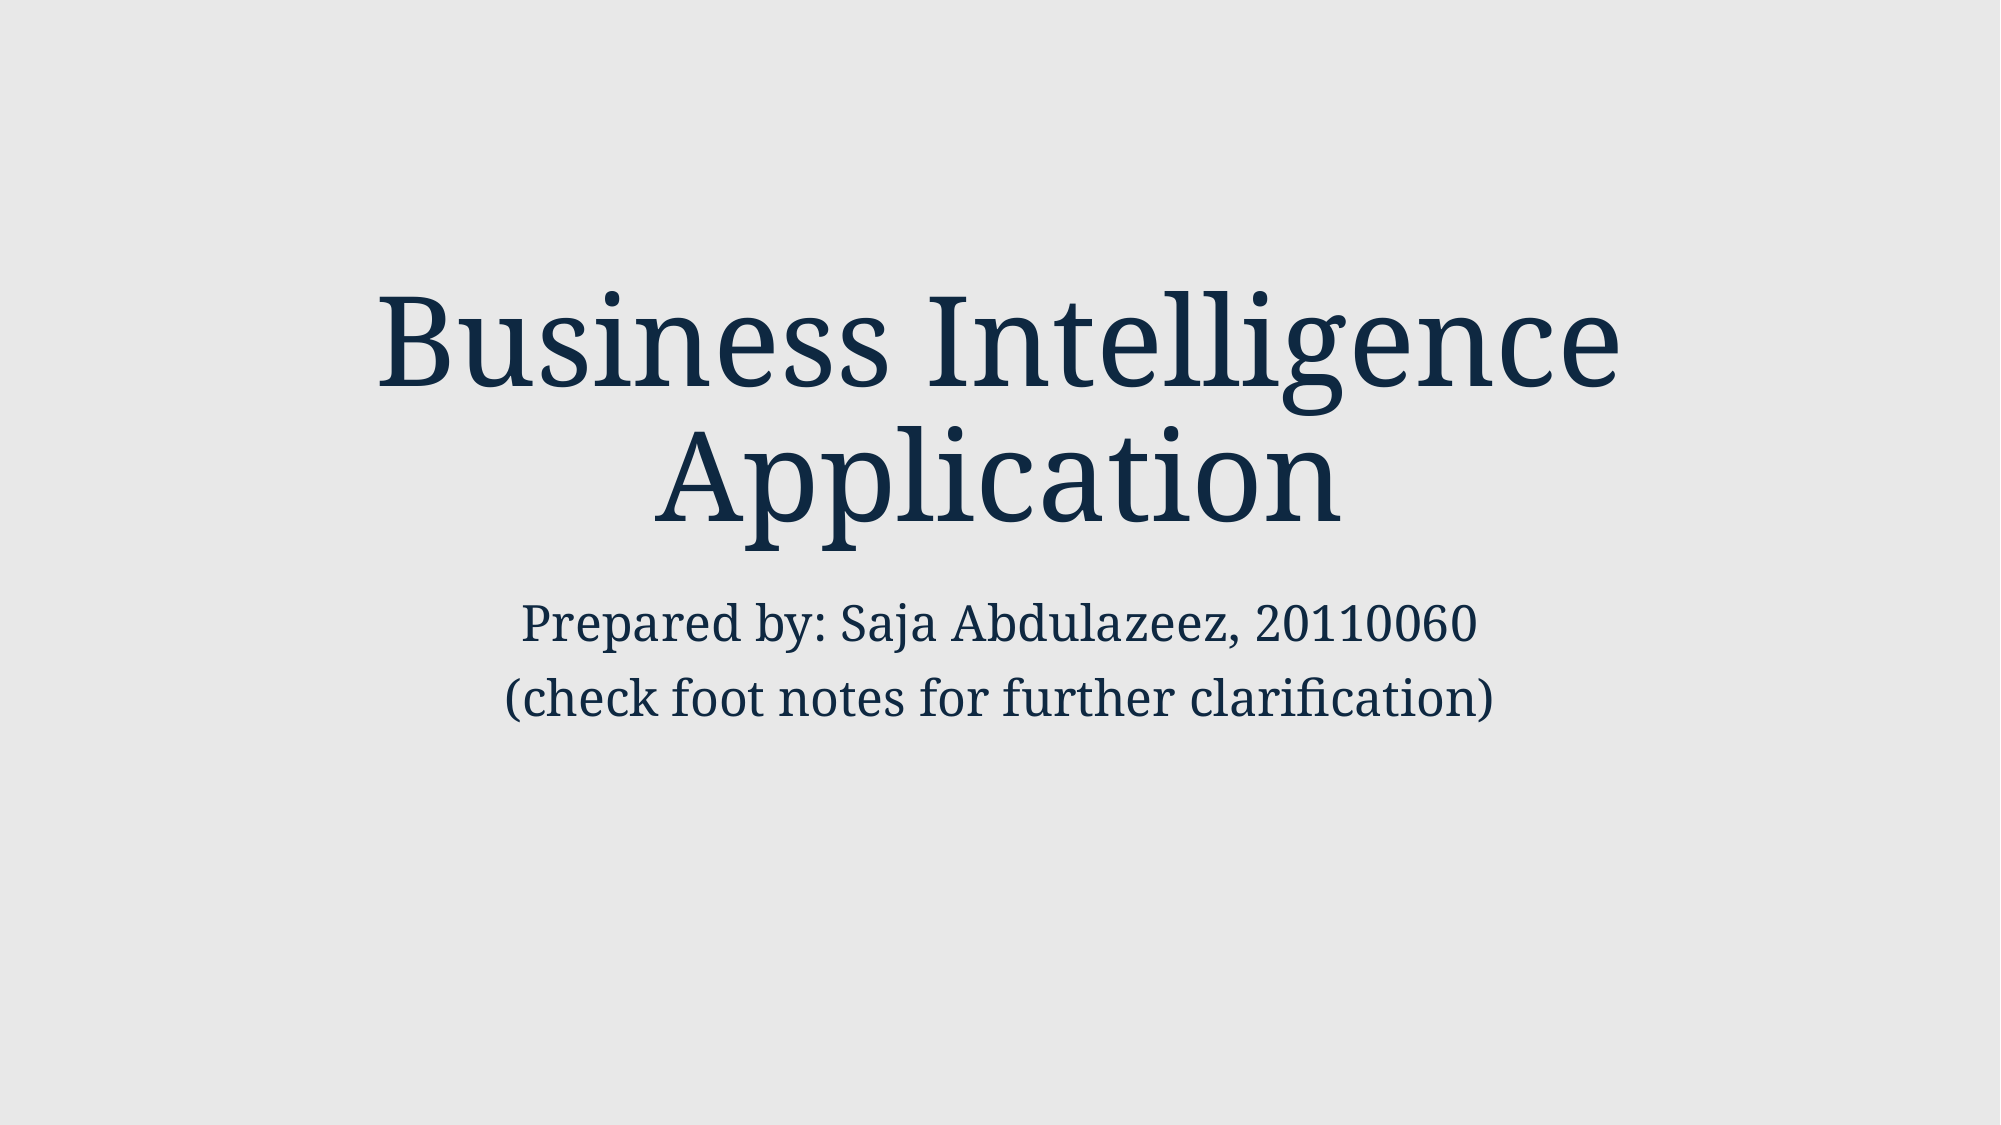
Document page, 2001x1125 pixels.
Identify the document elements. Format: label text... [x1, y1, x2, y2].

title Business Intelligence Application [37, 262, 1963, 557]
subtitle Prepared by: Saja Abdulazeez, 20110060 (check foot notes for further clarification) [249, 590, 1750, 748]
